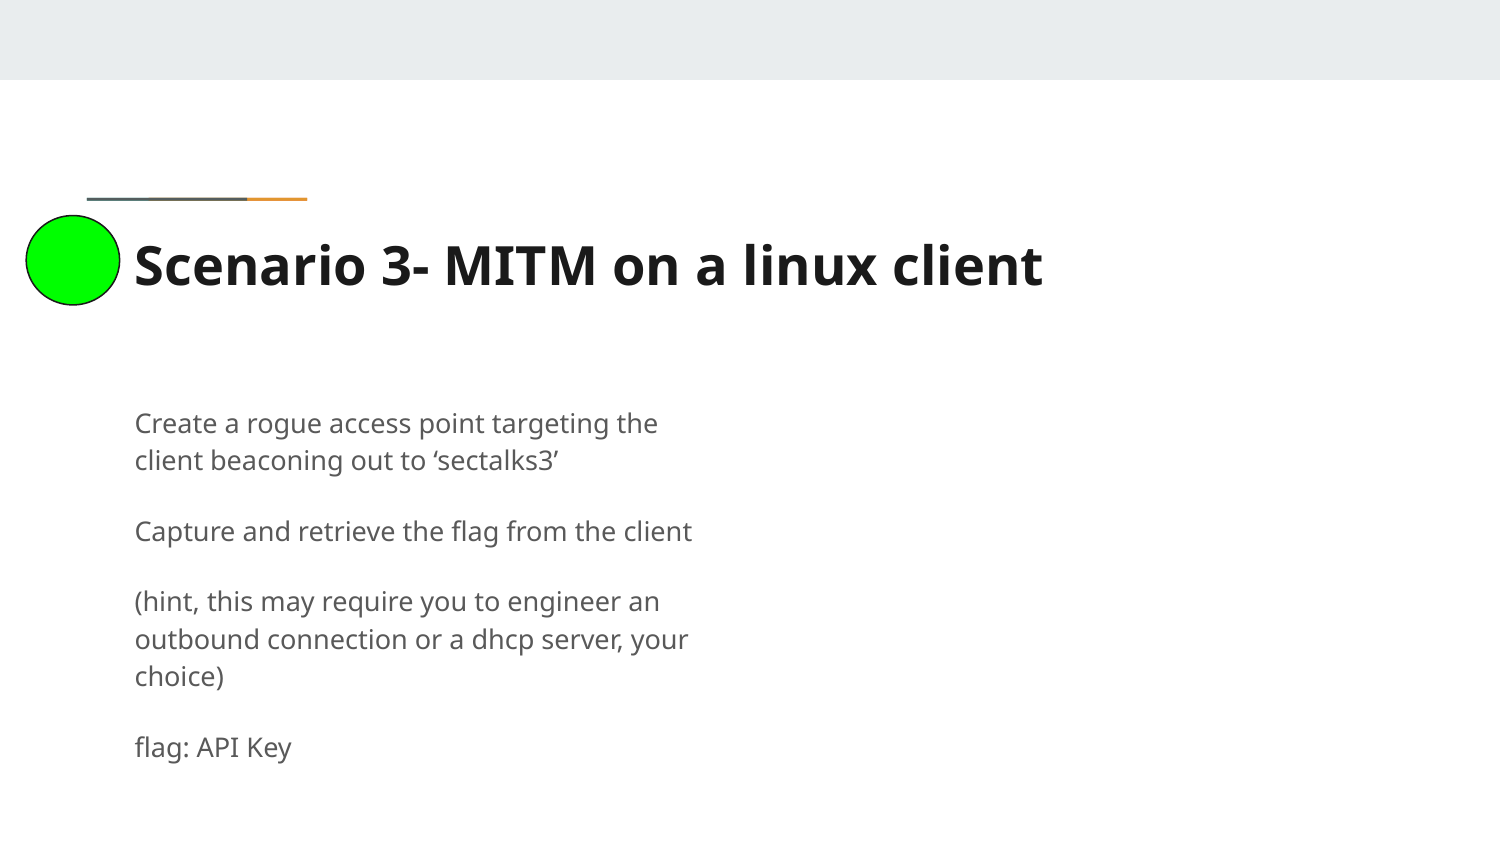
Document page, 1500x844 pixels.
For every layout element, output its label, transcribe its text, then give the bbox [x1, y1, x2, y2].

title Scenario 3- MITM on a linux client [119, 216, 1381, 305]
list Create a rogue access point targeting the client beaconing out to ‘sectalks3’ Capture and retrieve the flag from the client (hint, this may require you to engineer an outbound connection or a dhcp server, your choice) flag: API Key [119, 386, 739, 758]
text_box [26, 215, 120, 305]
